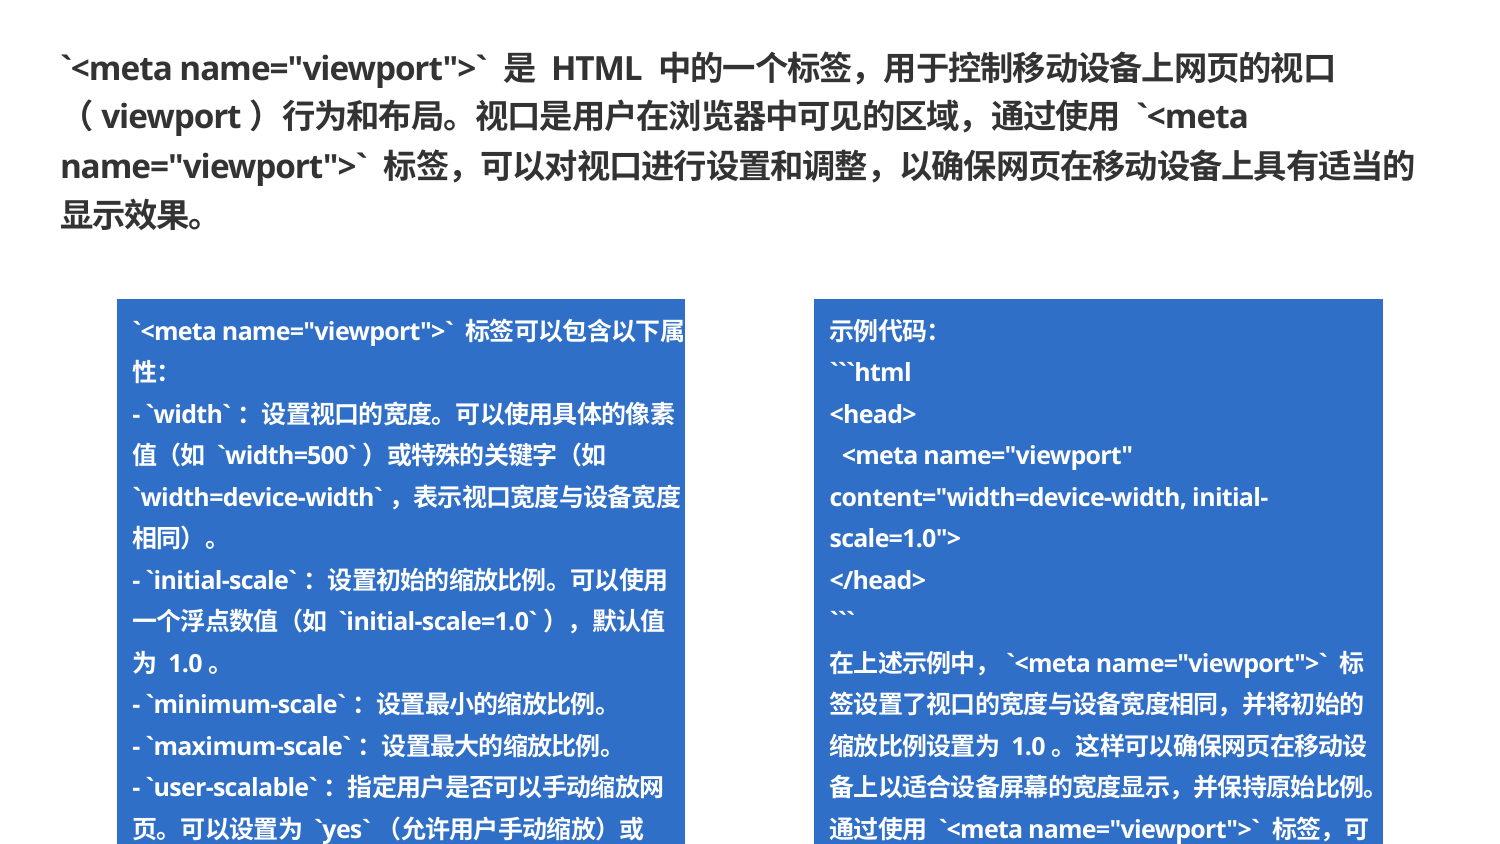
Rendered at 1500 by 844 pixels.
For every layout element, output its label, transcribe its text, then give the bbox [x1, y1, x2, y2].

picture [117, 299, 685, 844]
picture [814, 299, 1383, 844]
text_box `<meta name="viewport">` 是 HTML 中的一个标签，用于控制移动设备上网页的视口（viewport）行为和布局。视口是用户在浏览器中可见的区域，通过使用 `<meta name="viewport">` 标签，可以对视口进行设置和调整，以确保网页在移动设备上具有适当的显示效果。 [60, 37, 1440, 233]
